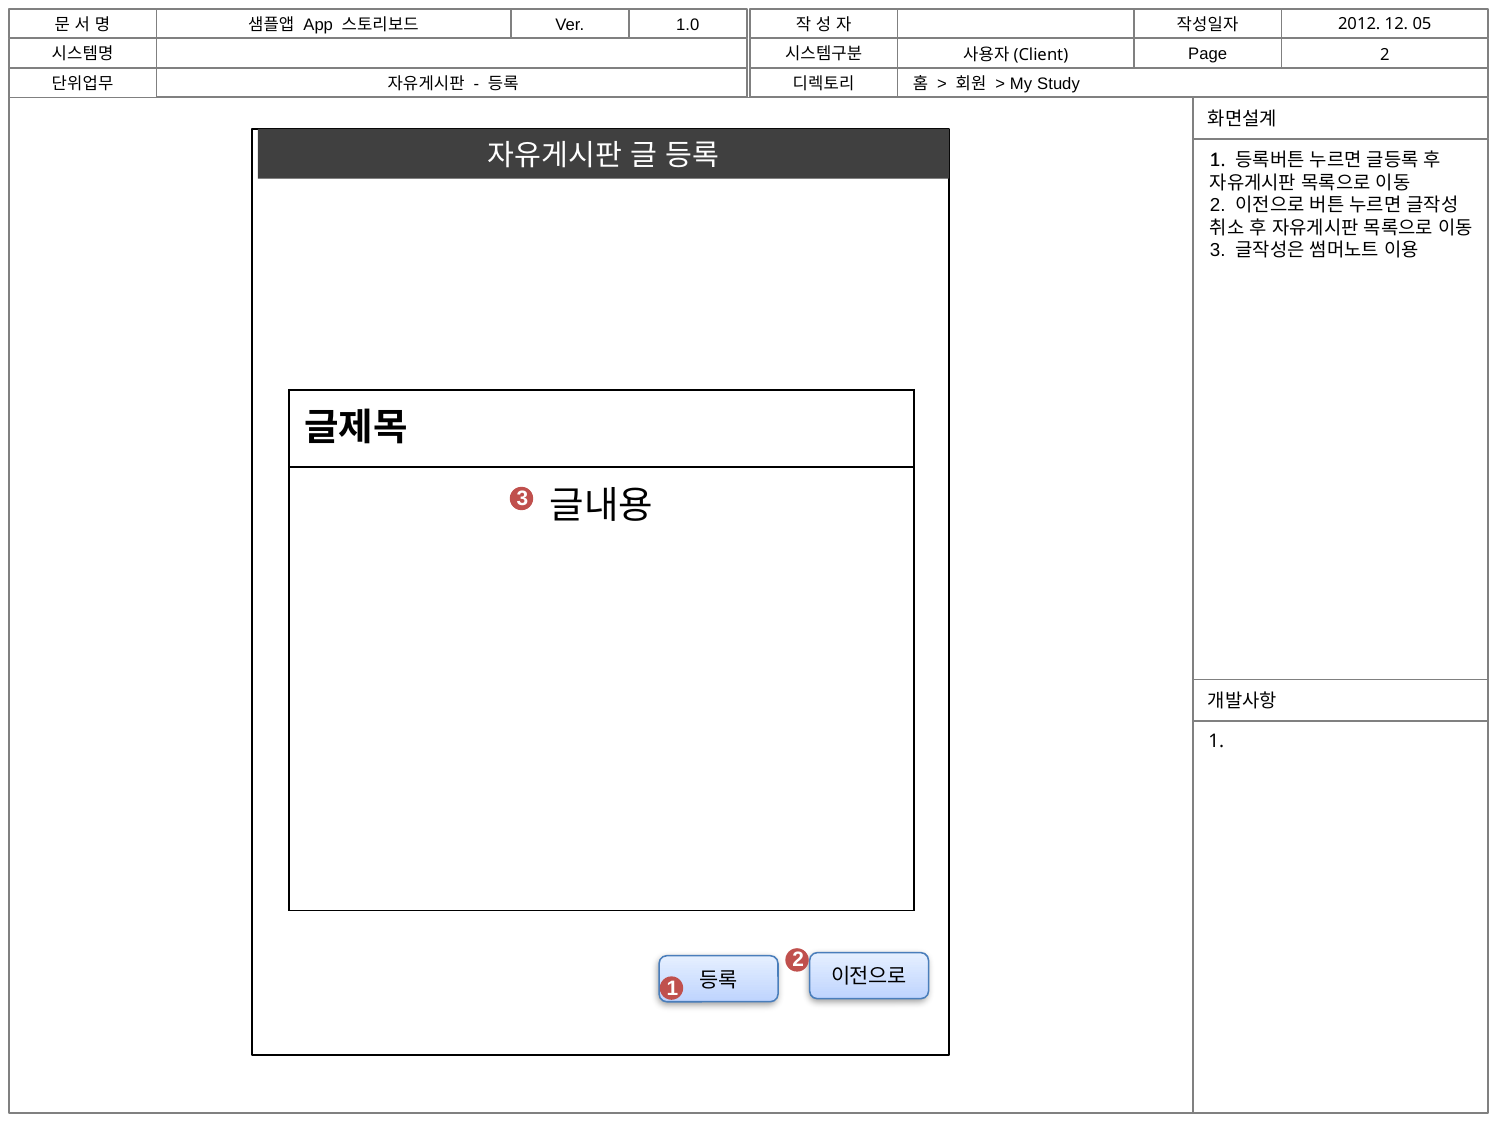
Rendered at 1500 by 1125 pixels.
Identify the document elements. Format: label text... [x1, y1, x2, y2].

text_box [777, 938, 860, 980]
table_cell 글내용 [290, 468, 913, 910]
text_box 등록 [658, 954, 779, 1003]
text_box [651, 966, 735, 1008]
table_header 글제목 [290, 391, 913, 466]
text_box 자유게시판 - 등록 [157, 65, 749, 100]
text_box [501, 476, 585, 518]
text_box 자유게시판 글 등록 [257, 128, 950, 179]
text_box 홈 > 회원 > My Study [898, 65, 1489, 101]
text_box 이전으로 [808, 951, 930, 1000]
text_box [250, 127, 951, 1057]
text_box 1. 등록버튼 누르면 글등록 후 자유게시판 목록으로 이동 2. 이전으로 버튼 누르면 글작성 취소 후 자유게시판 목록으로 이동 3. 글작성은 썸머노트 이용 [1195, 140, 1500, 268]
